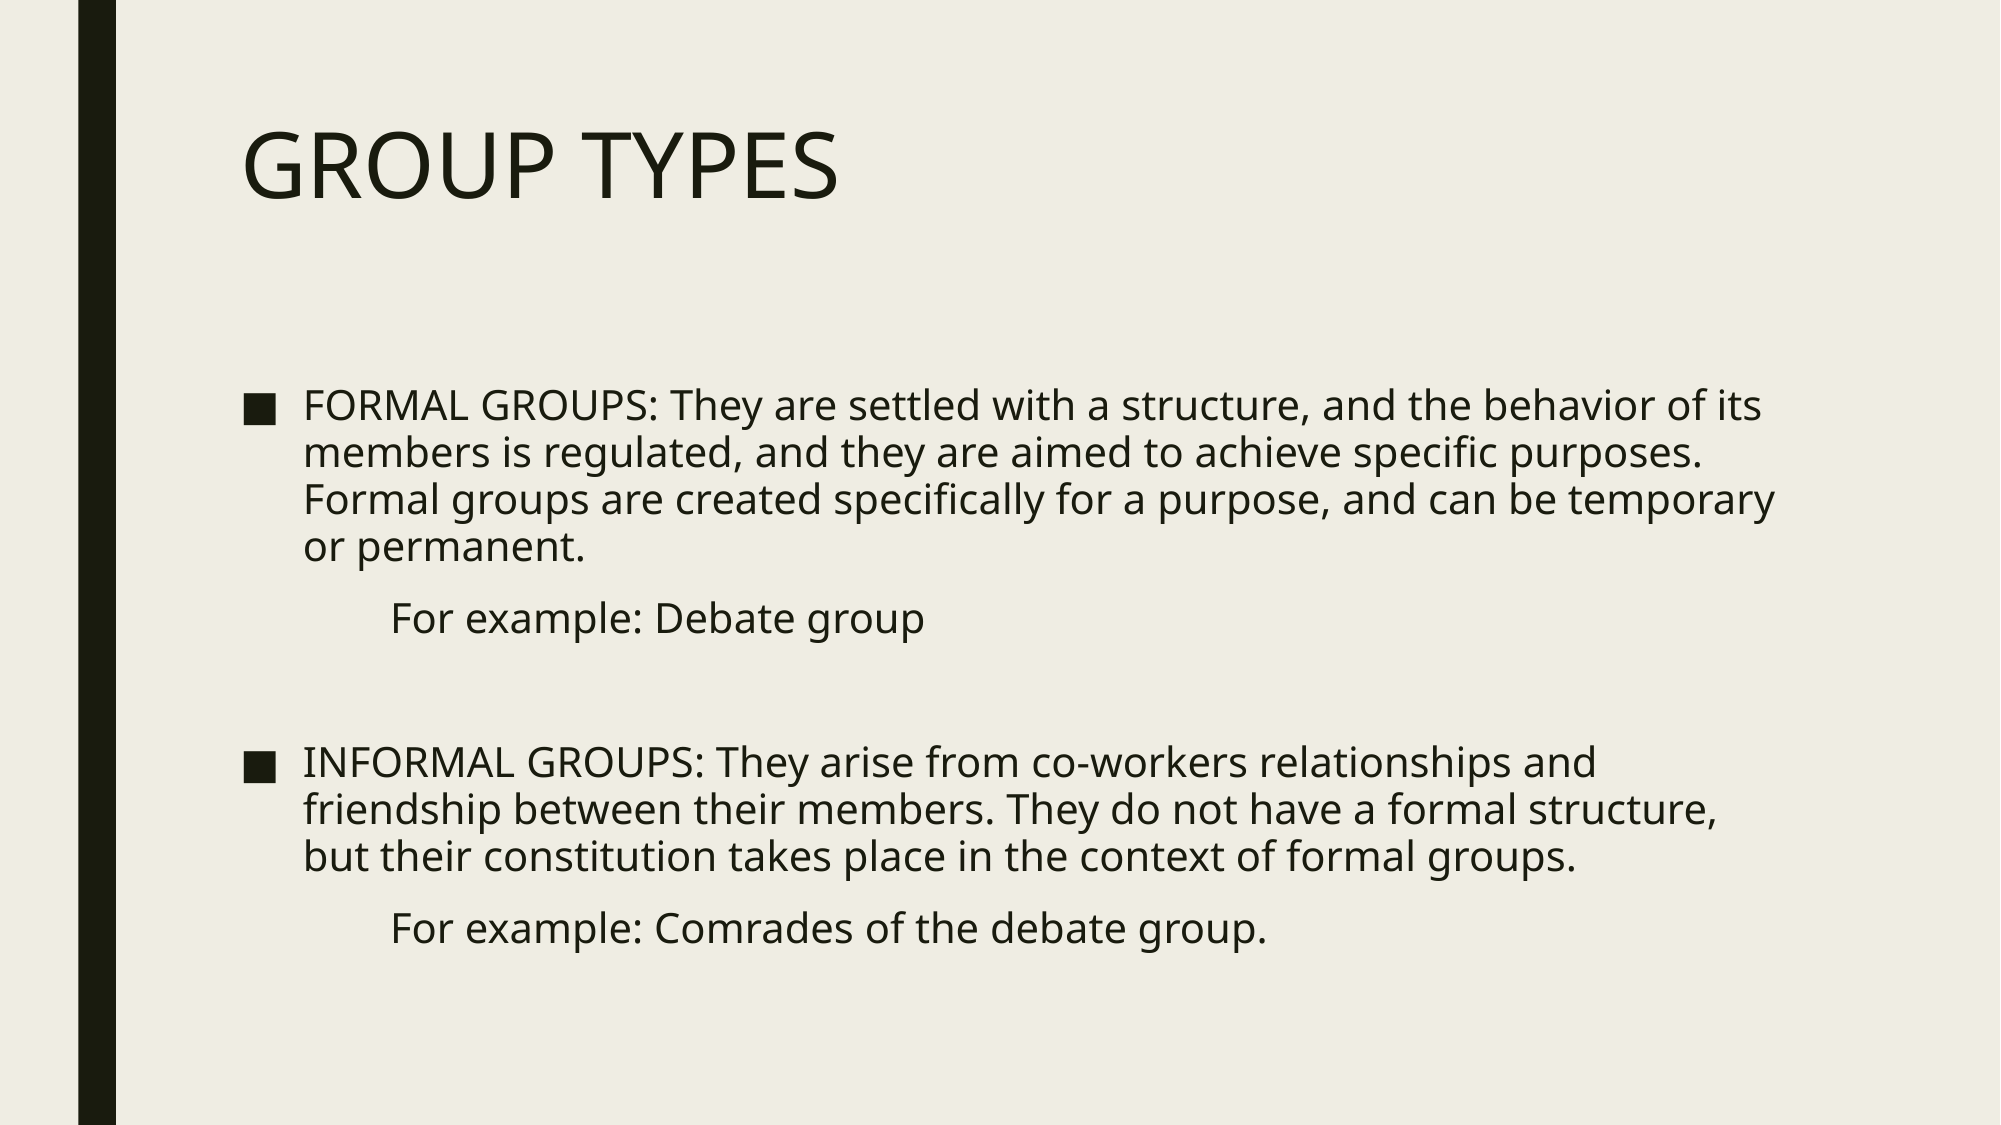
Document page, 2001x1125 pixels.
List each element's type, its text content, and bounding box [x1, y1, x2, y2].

list FORMAL GROUPS: They are settled with a structure, and the behavior of its members is regulated, and they are aimed to achieve specific purposes. Formal groups are created specifically for a purpose, and can be temporary or permanent. For example: Debate group INFORMAL GROUPS: They arise from co-workers relationships and friendship between their members. They do not have a formal structure, but their constitution takes place in the context of formal groups. For example: Comrades of the debate group. [225, 375, 1800, 963]
title GROUP TYPES [225, 112, 1800, 357]
